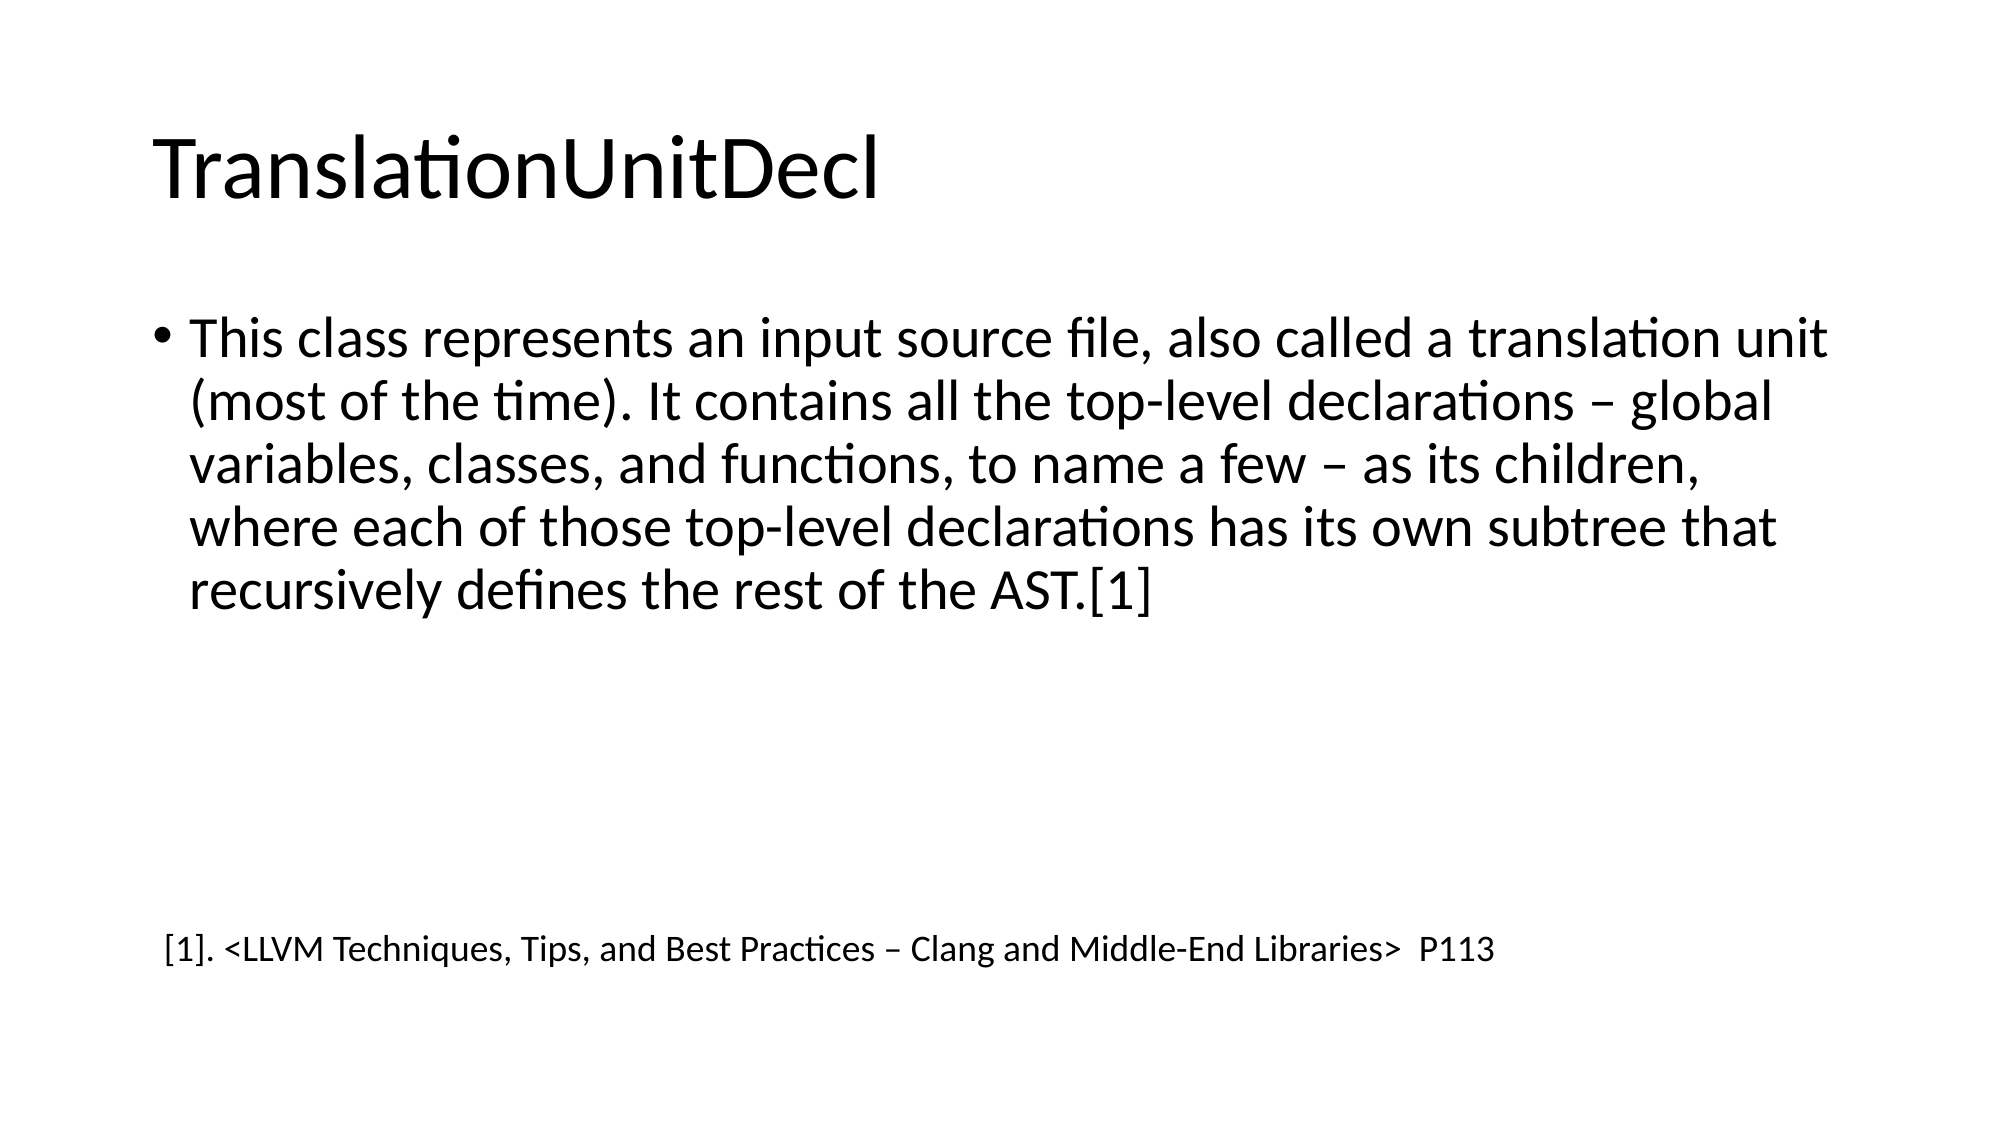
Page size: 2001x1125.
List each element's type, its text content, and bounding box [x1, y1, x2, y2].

title TranslationUnitDecl [137, 59, 1863, 278]
list This class represents an input source file, also called a translation unit (most of the time). It contains all the top-level declarations – global variables, classes, and functions, to name a few – as its children, where each of those top-level declarations has its own subtree that recursively defines the rest of the AST.[1] [137, 299, 1863, 1014]
text_box [1]. <LLVM Techniques, Tips, and Best Practices – Clang and Middle-End Libraries> P113 [148, 917, 1791, 977]
